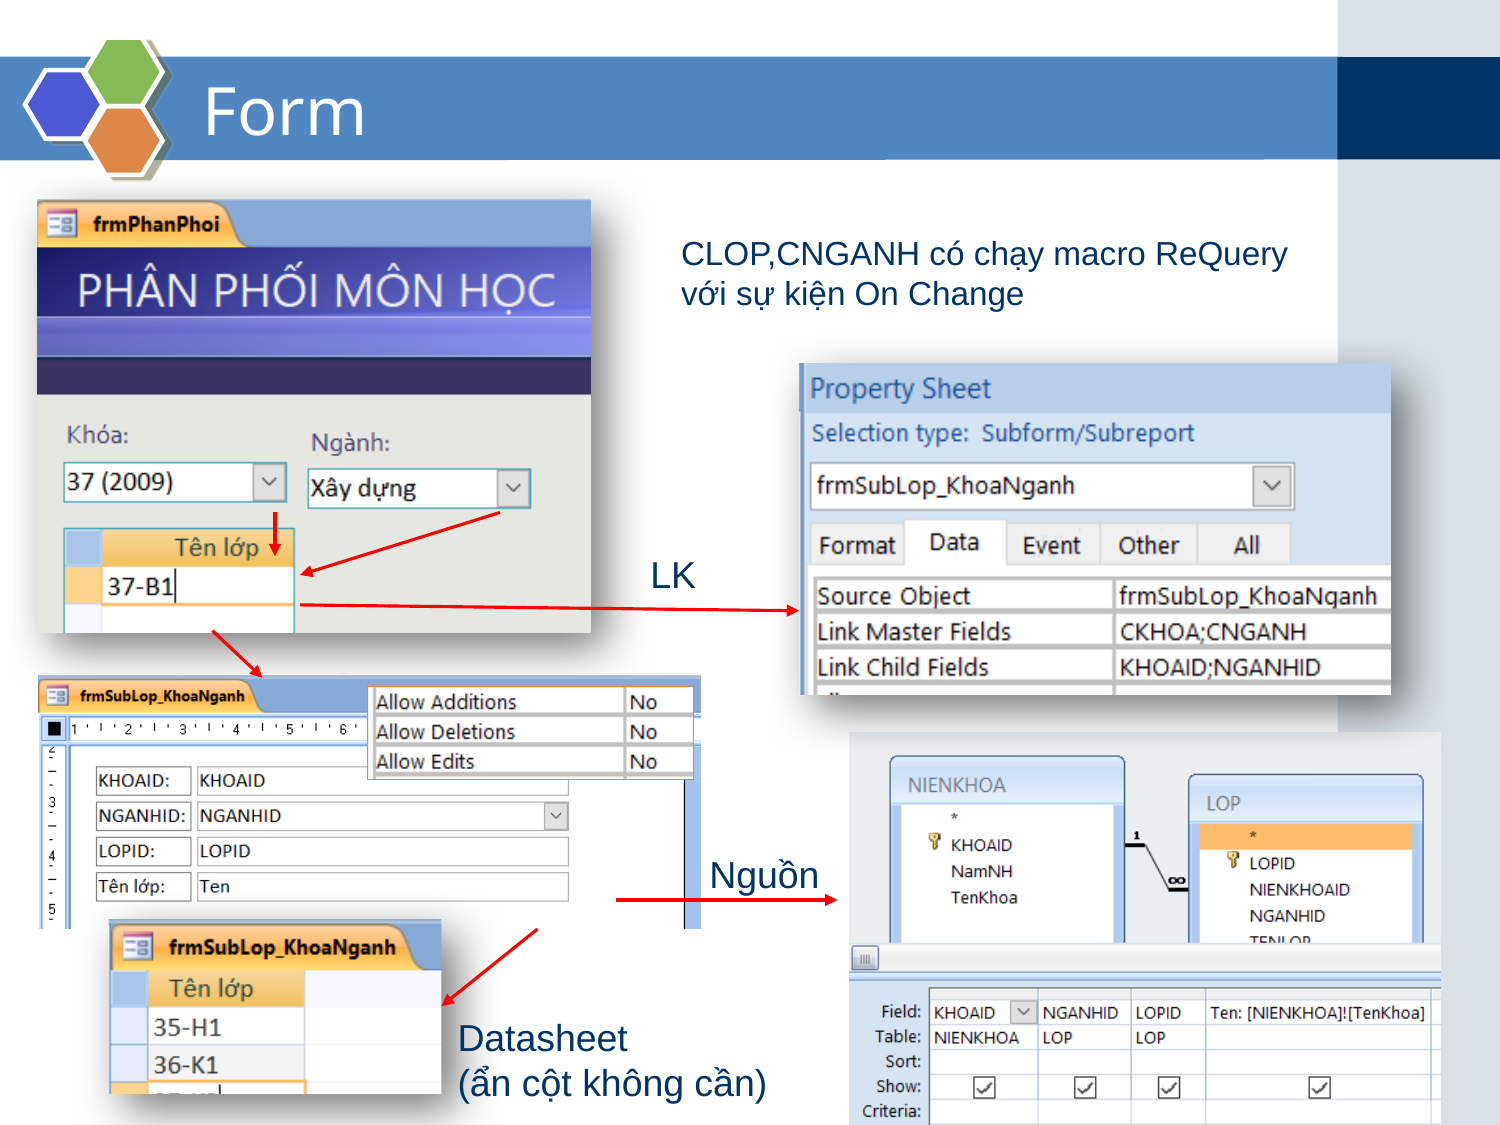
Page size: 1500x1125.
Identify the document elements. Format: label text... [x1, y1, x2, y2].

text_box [299, 604, 800, 611]
picture [38, 673, 701, 1094]
text_box Nguồn [701, 843, 835, 899]
text_box CLOP,CNGANH có chạy macro ReQuery với sự kiện On Change [666, 224, 1304, 320]
text_box Datasheet (ẩn cột không cần) [442, 1006, 783, 1111]
picture [849, 732, 1441, 1125]
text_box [212, 630, 263, 678]
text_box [441, 928, 538, 1007]
title Form [187, 62, 1288, 155]
picture [799, 363, 1391, 695]
picture [37, 199, 591, 633]
text_box LK [635, 543, 712, 604]
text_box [299, 512, 500, 575]
